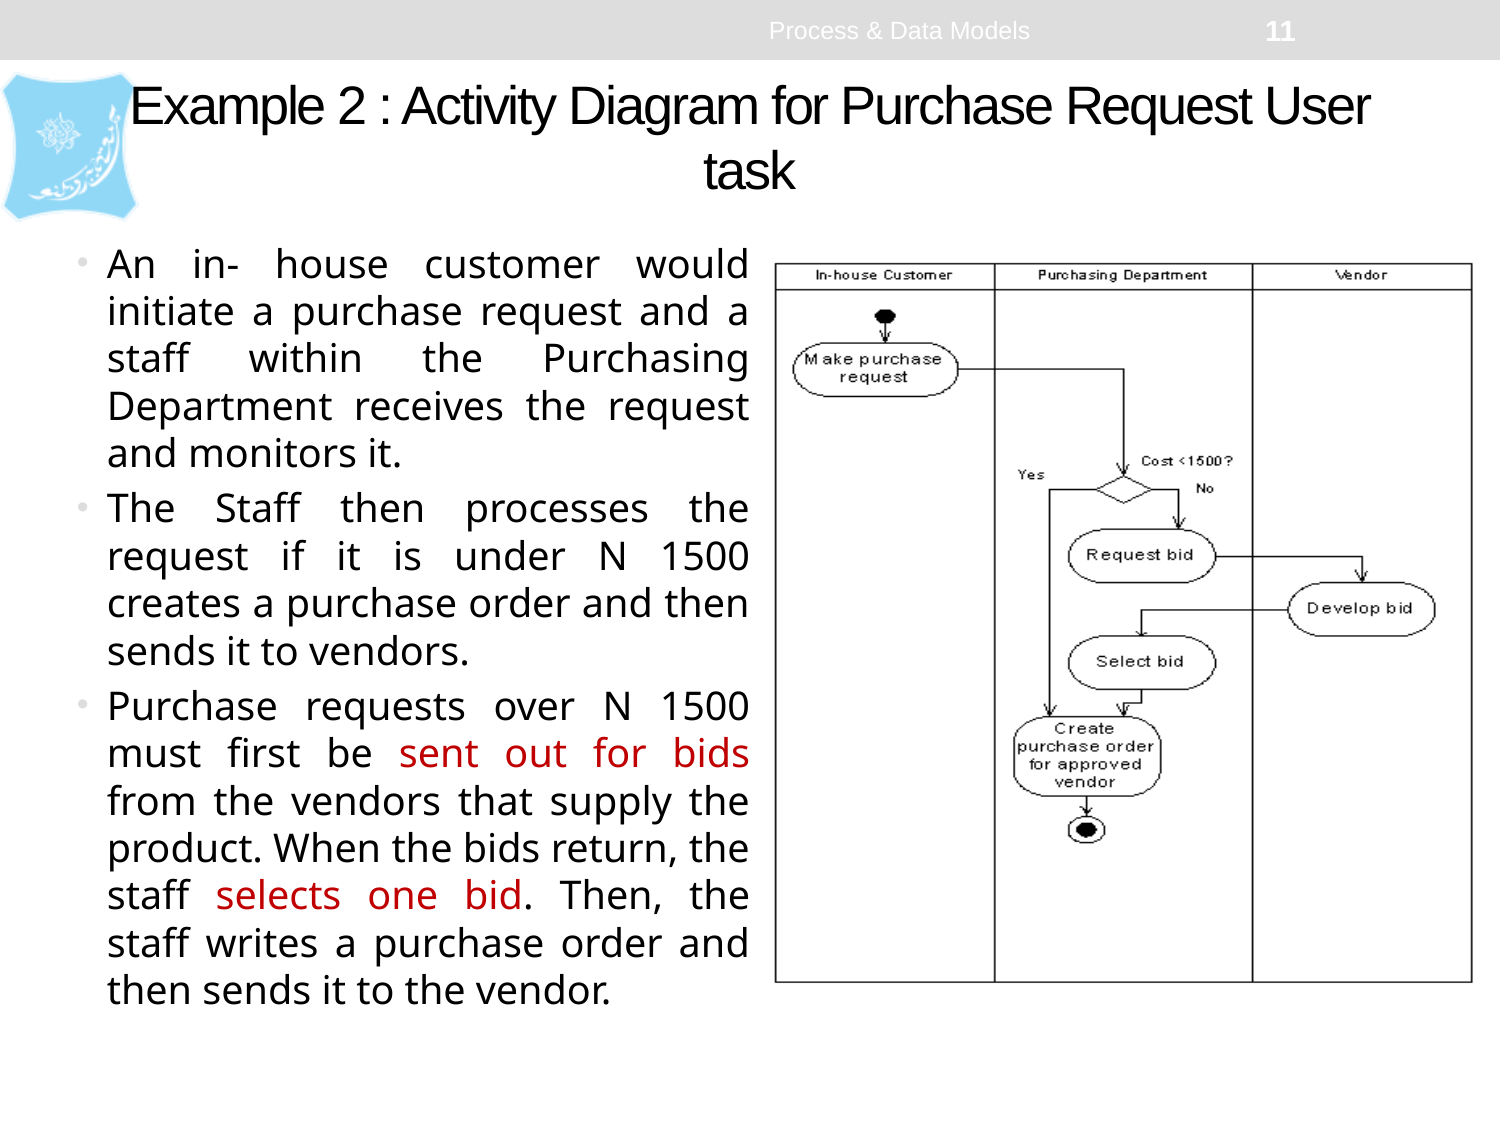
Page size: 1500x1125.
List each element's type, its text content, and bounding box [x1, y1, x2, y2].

footer Process & Data Models [562, 3, 1238, 57]
list An in- house customer would initiate a purchase request and a staff within the Purchasing Department receives the request and monitors it. The Staff then processes the request if it is under N 1500 creates a purchase order and then sends it to vendors. Purchase requests over N 1500 must first be sent out for bids from the vendors that supply the product. When the bids return, the staff selects one bid. Then, the staff writes a purchase order and then sends it to the vendor. [16, 231, 766, 1109]
picture [0, 72, 139, 222]
title Example 2 : Activity Diagram for Purchase Request User task [75, 62, 1425, 209]
slide_number 11 [1250, 3, 1425, 57]
picture [771, 252, 1484, 997]
